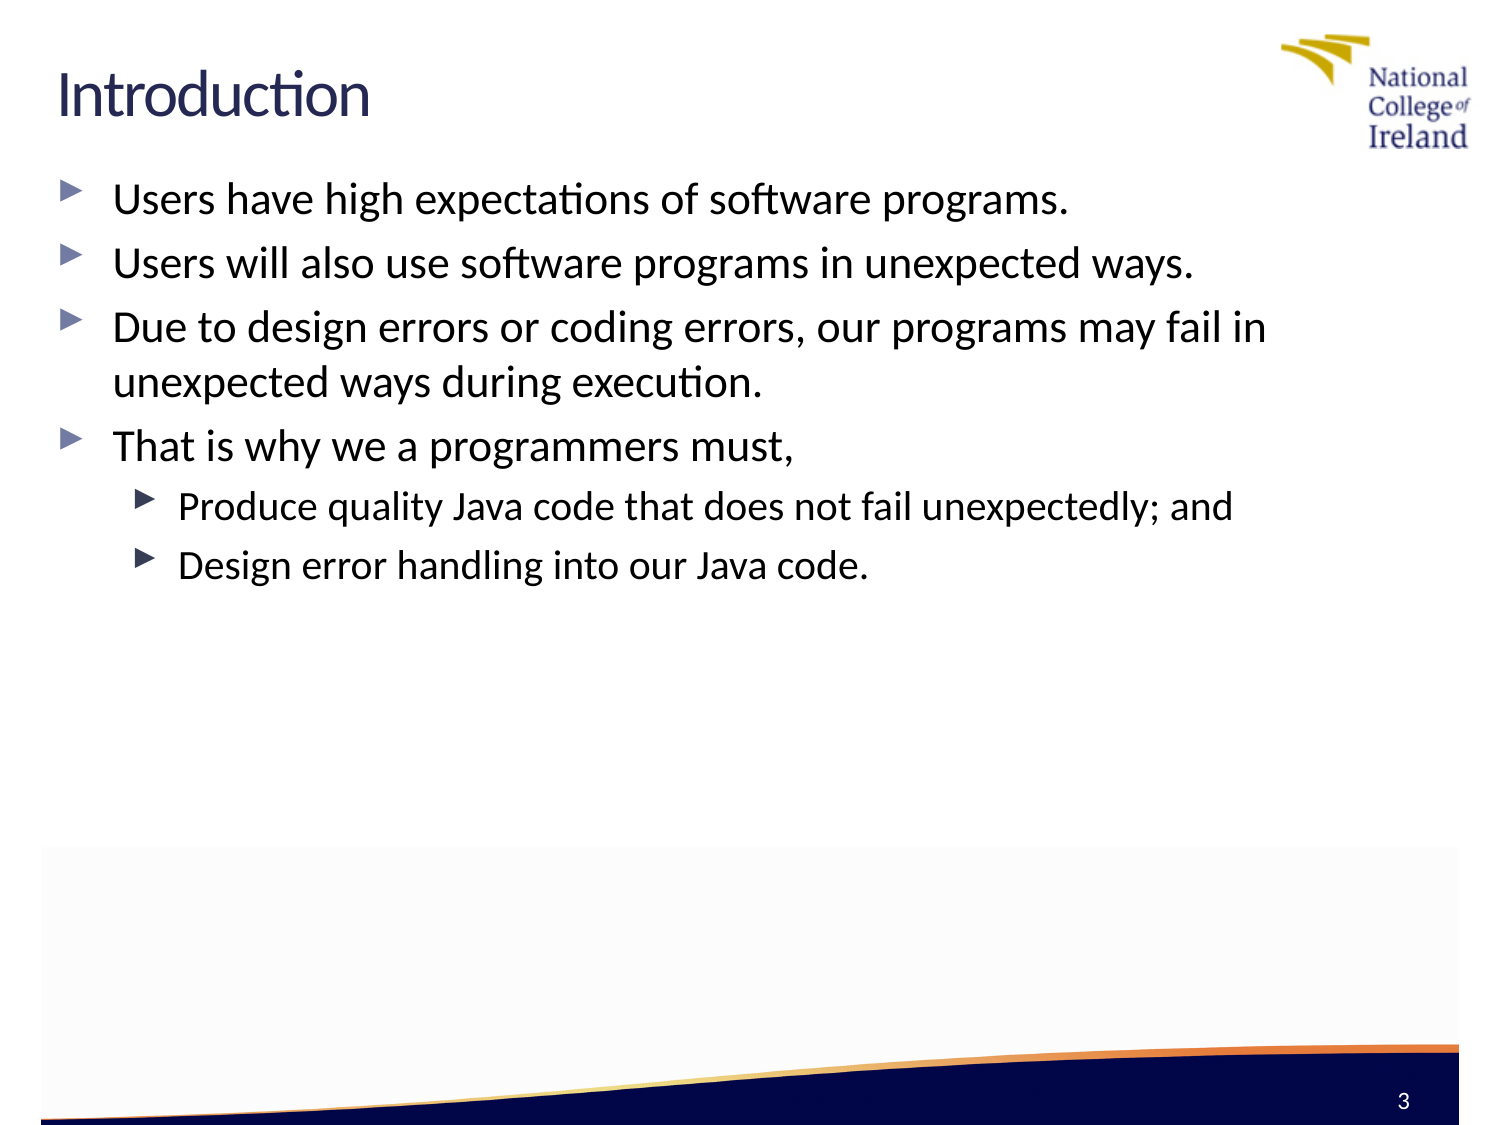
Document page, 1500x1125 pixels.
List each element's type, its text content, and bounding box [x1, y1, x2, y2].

title Introduction [41, 30, 1365, 149]
list Users have high expectations of software programs. Users will also use software programs in unexpected ways. Due to design errors or coding errors, our programs may fail in unexpected ways during execution. That is why we a programmers must, Produce quality Java code that does not fail unexpectedly; and Design error handling into our Java code. [41, 160, 1459, 1047]
picture [41, 1047, 1459, 1125]
slide_number 3 [1074, 1069, 1425, 1125]
picture [1365, 33, 1495, 149]
